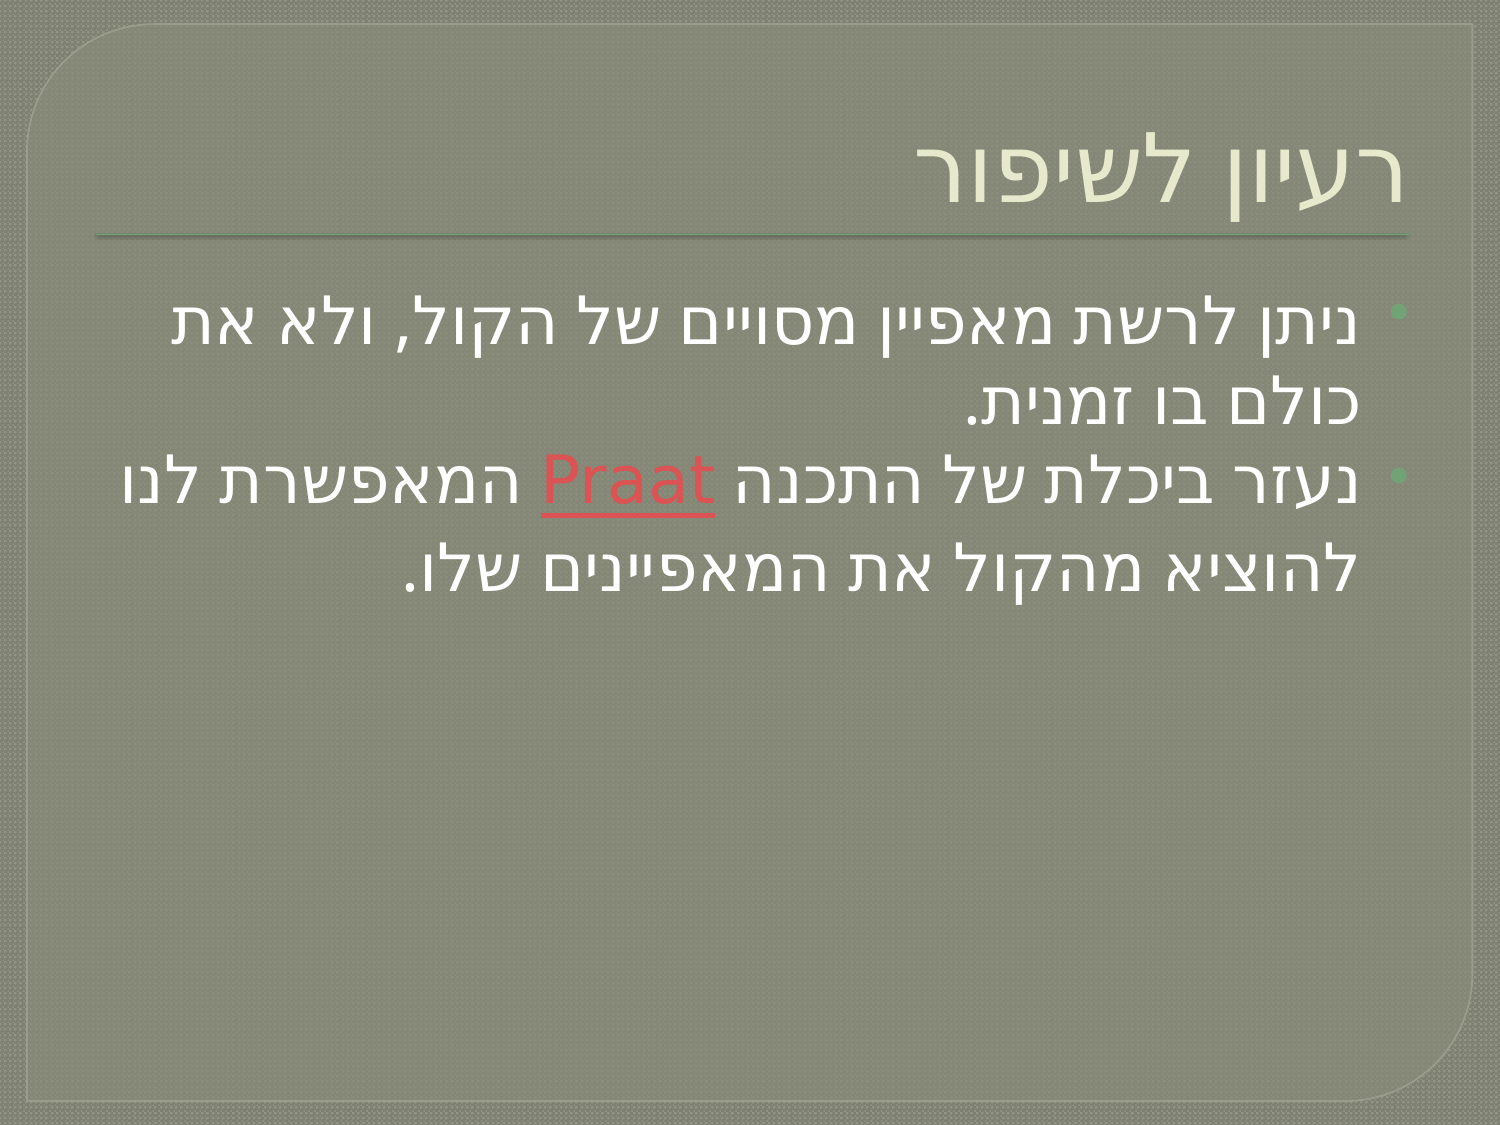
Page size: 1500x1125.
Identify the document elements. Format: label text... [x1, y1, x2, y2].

list ניתן לרשת מאפיין מסויים של הקול, ולא את כולם בו זמנית. נעזר ביכלת של התכנה Praat המאפשרת לנו להוציא מהקול את המאפיינים שלו. [75, 270, 1425, 1013]
title רעיון לשיפור [75, 41, 1425, 230]
